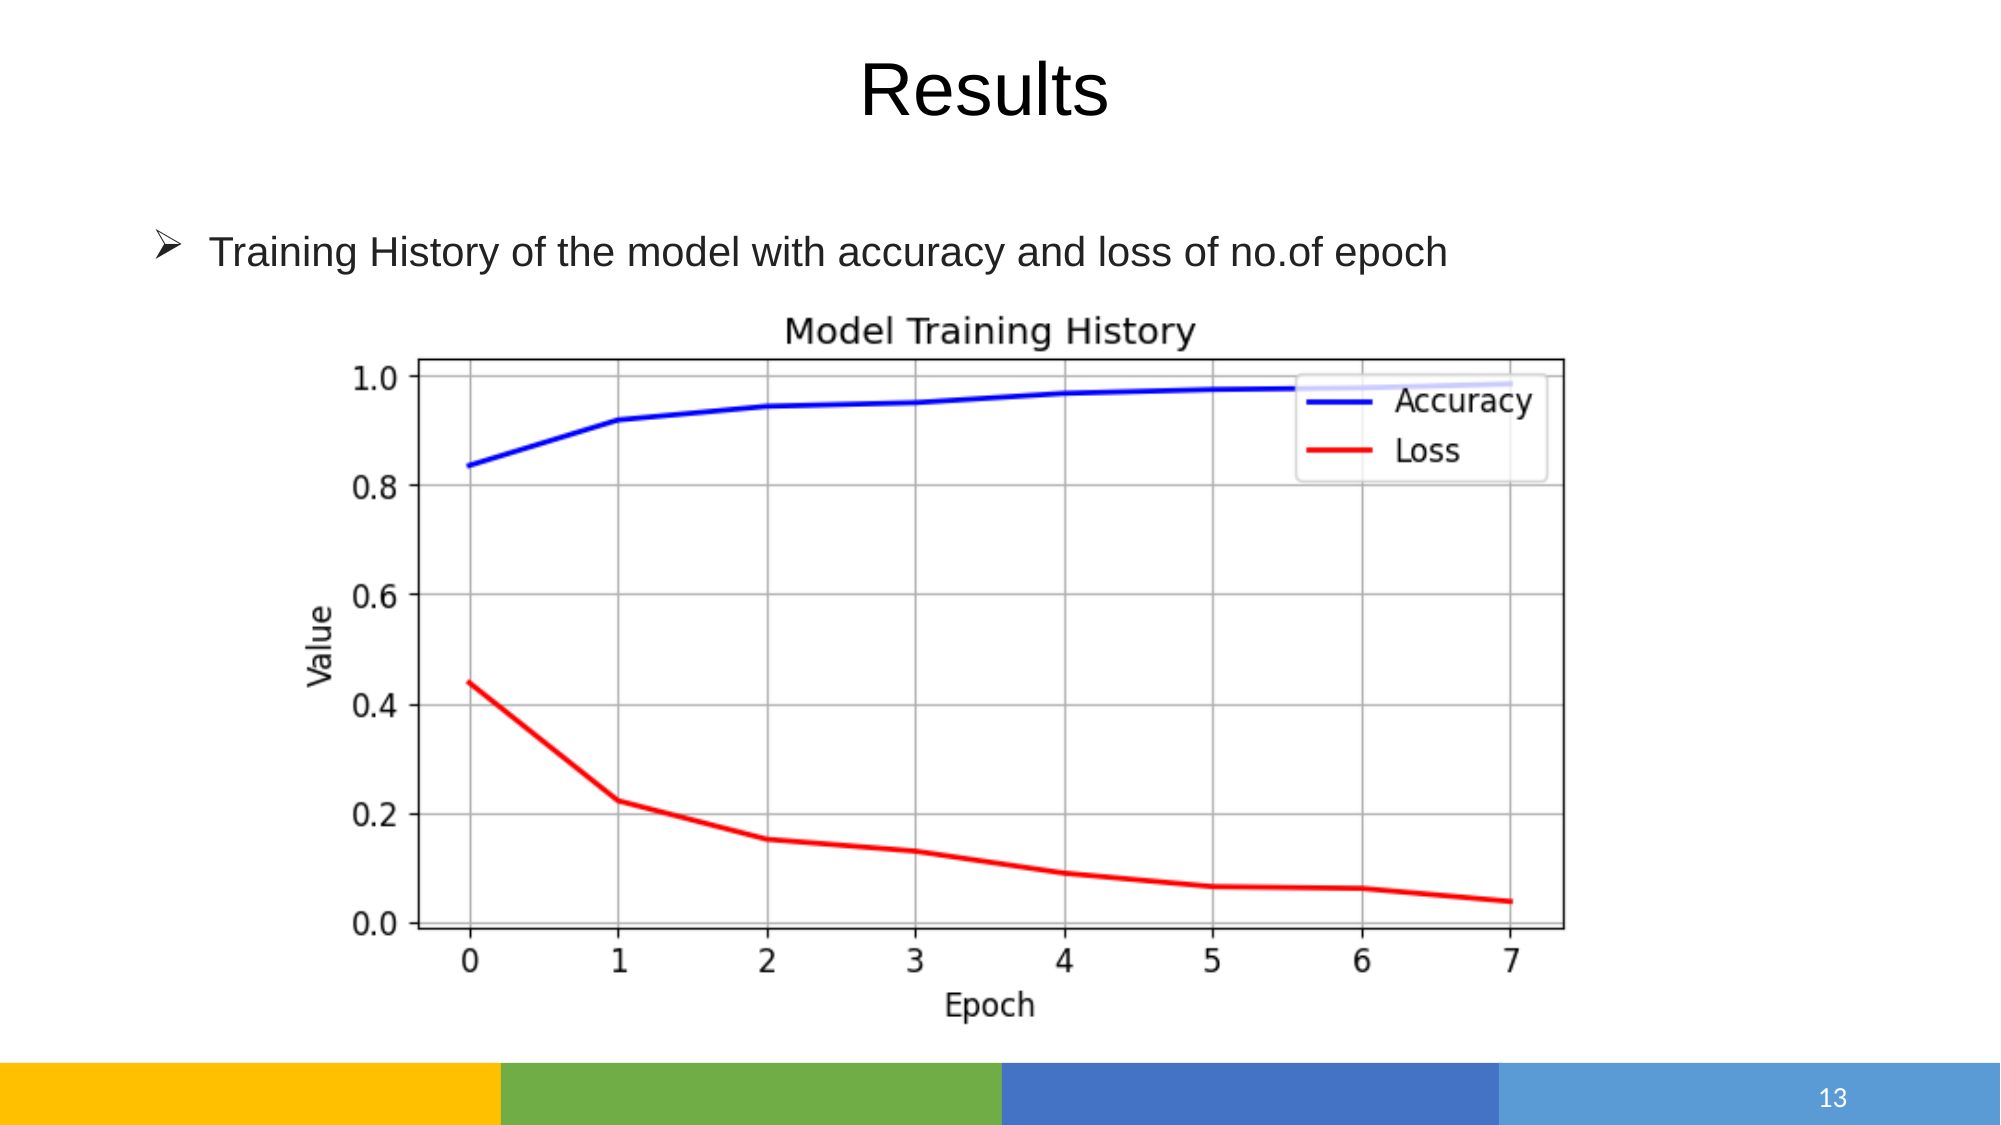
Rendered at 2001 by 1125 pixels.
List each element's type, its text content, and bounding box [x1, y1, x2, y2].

slide_number 13 [1412, 1065, 1863, 1125]
title Results [137, 12, 1853, 171]
text_box Training History of the model with accuracy and loss of no.of epoch [137, 192, 1853, 282]
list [289, 298, 1580, 1041]
